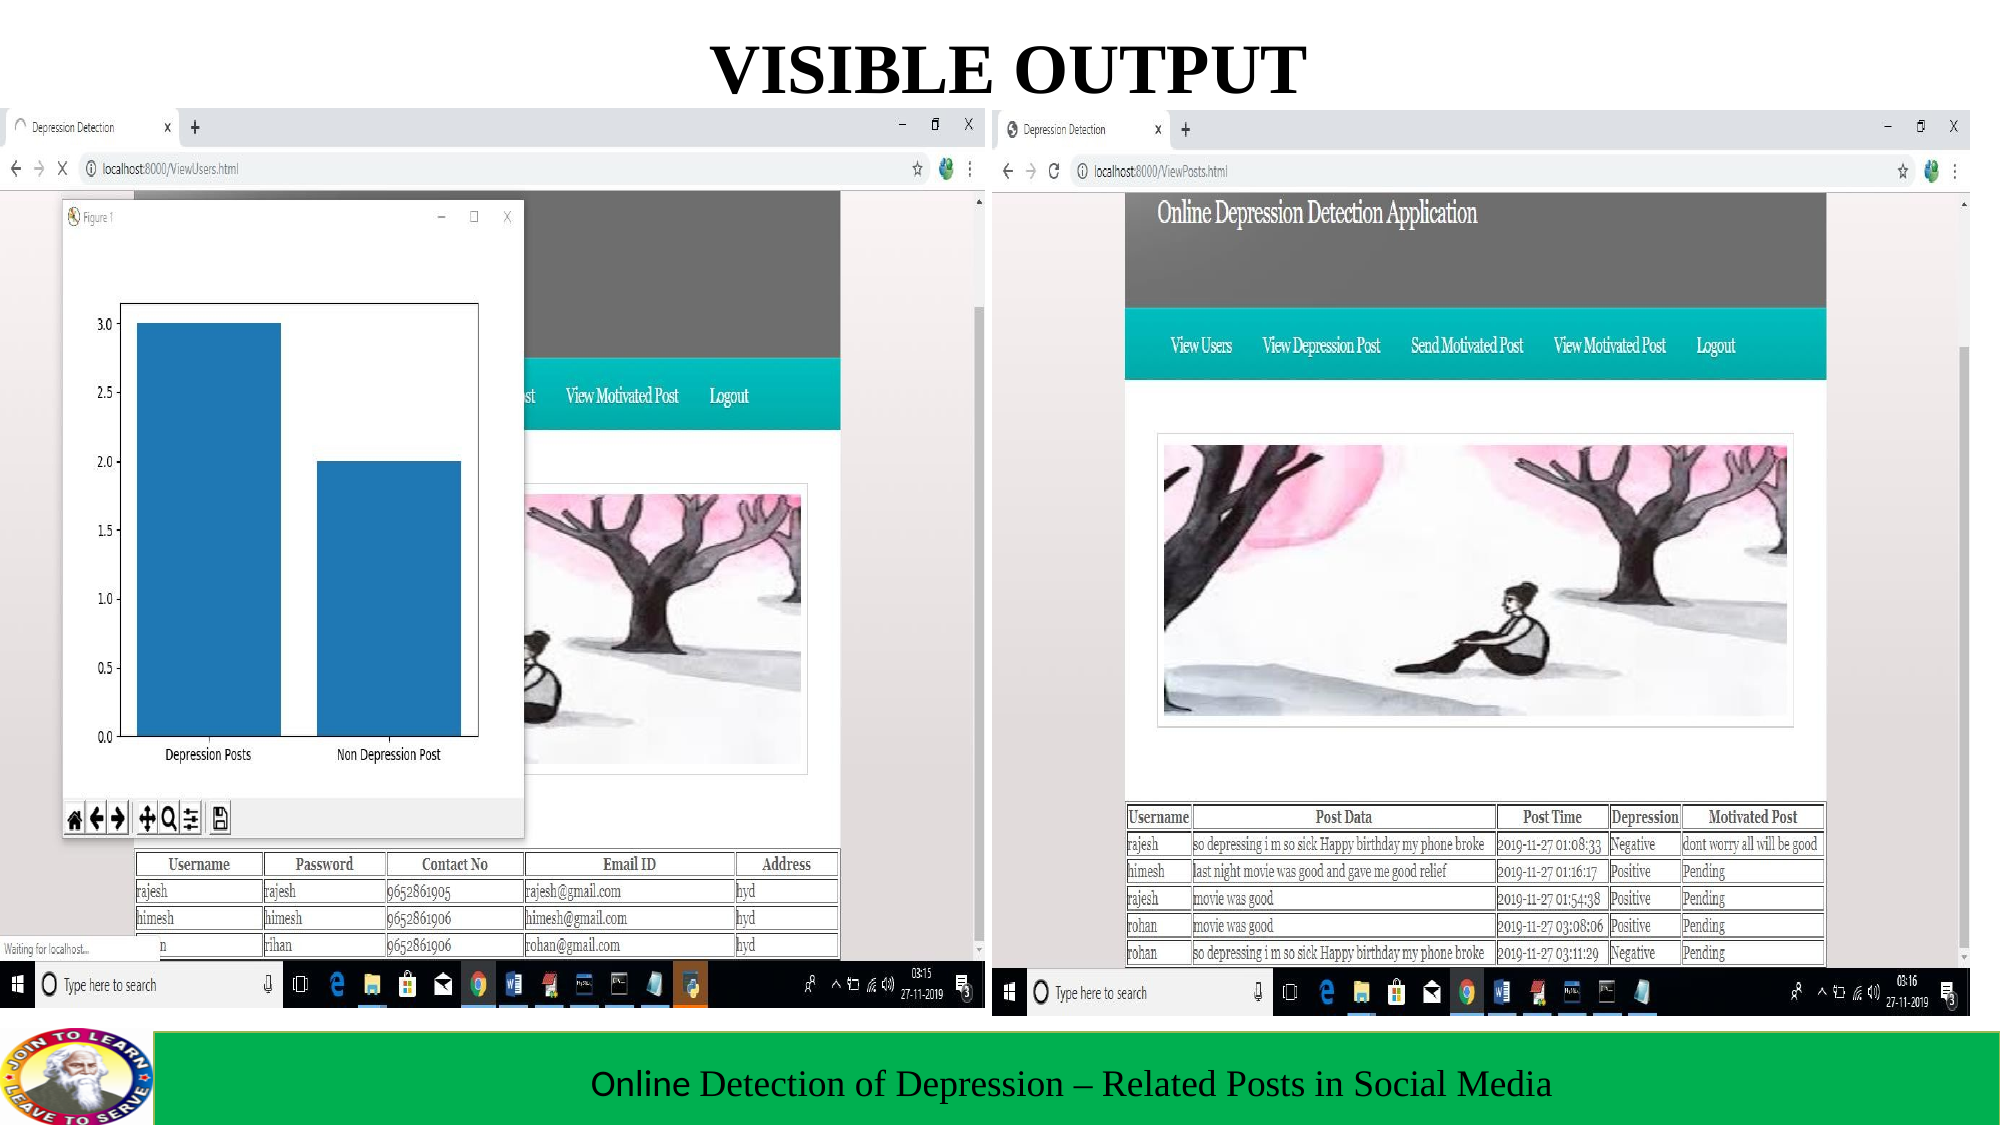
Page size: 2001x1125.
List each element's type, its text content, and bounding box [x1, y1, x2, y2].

title VISIBLE OUTPUT [137, 23, 1863, 118]
picture [0, 1028, 154, 1125]
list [0, 108, 985, 1008]
text_box Online Detection of Depression – Related Posts in Social Media [154, 1031, 2000, 1125]
picture [992, 110, 1970, 1016]
